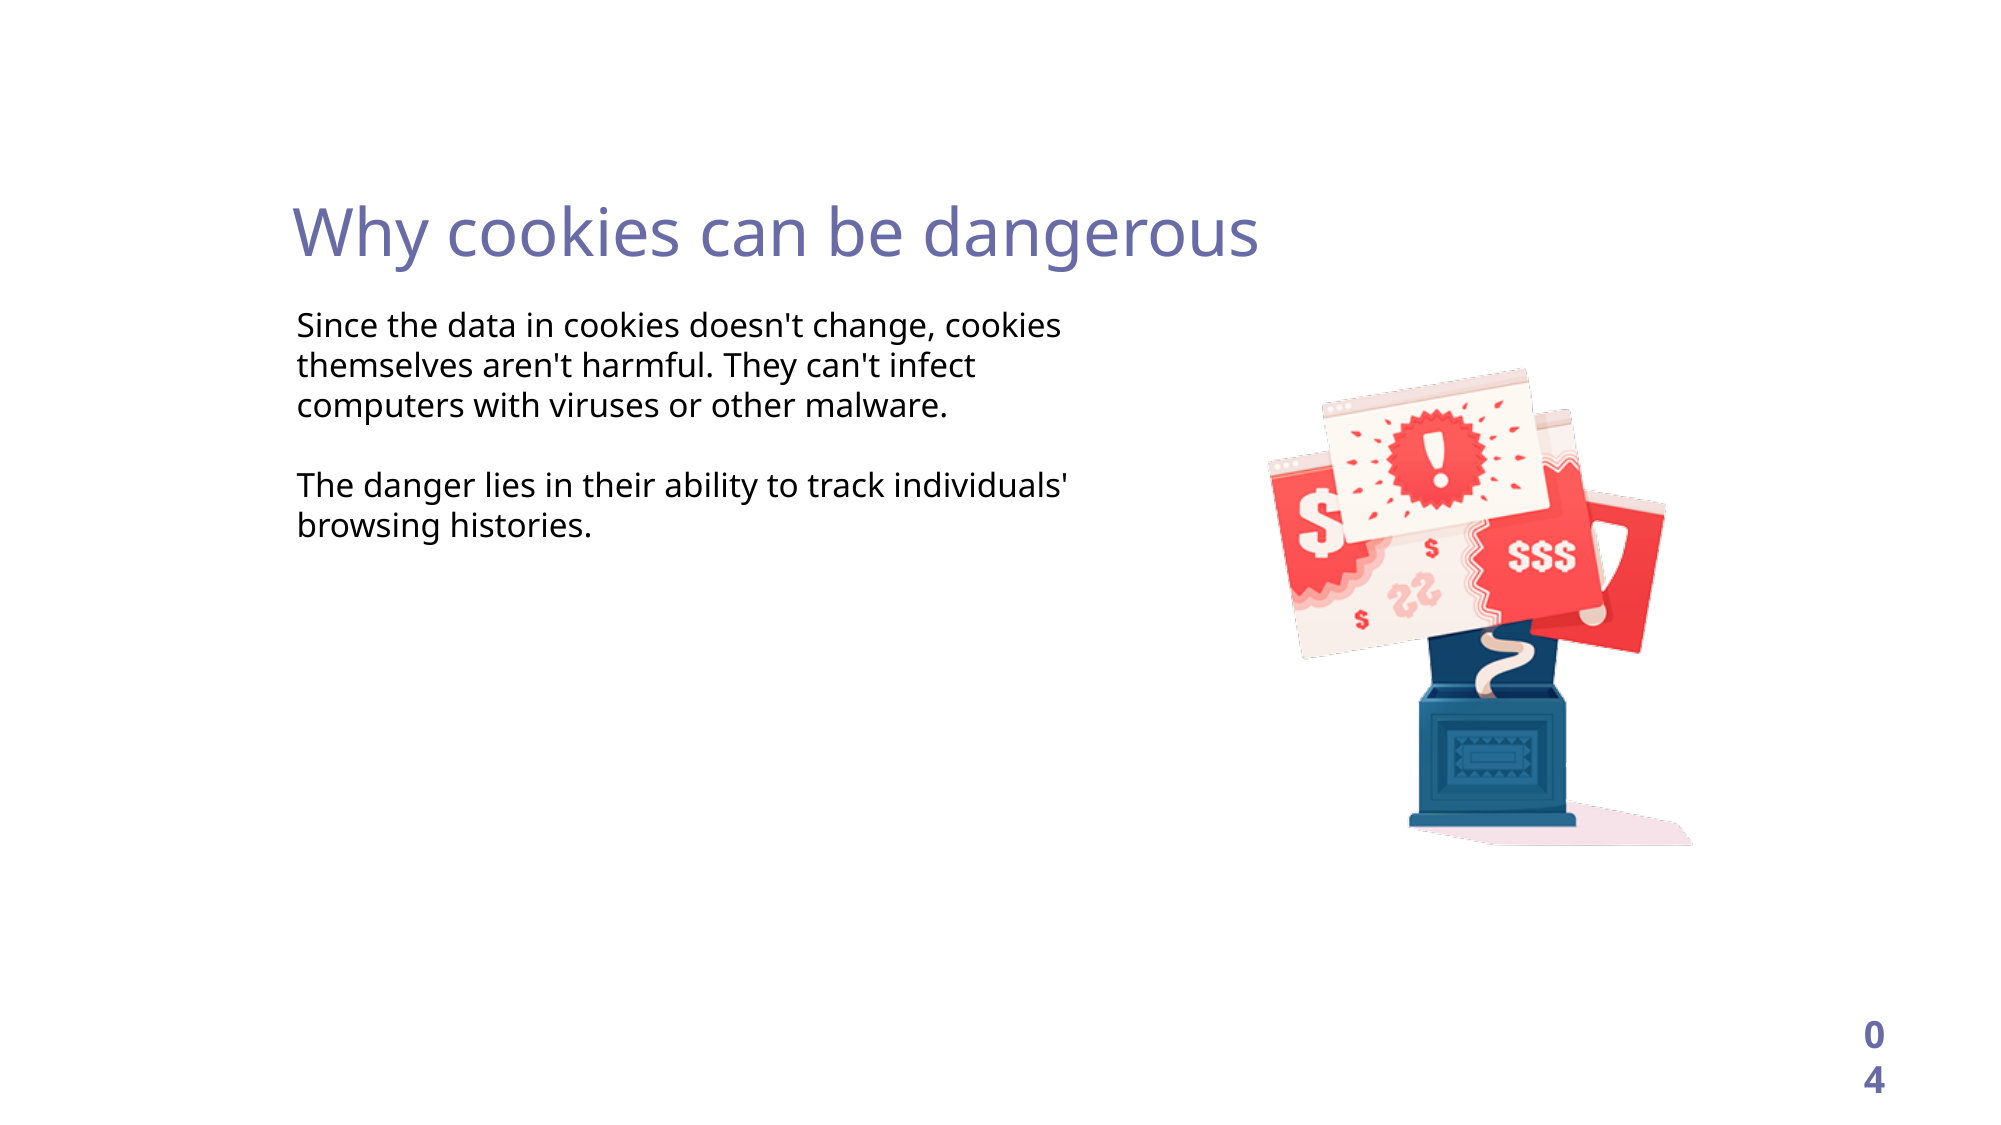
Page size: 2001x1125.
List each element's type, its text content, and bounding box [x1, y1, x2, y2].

text_box Why cookies can be dangerous [277, 182, 1301, 277]
text_box Since the data in cookies doesn't change, cookies themselves aren't harmful. They can't infect computers with viruses or other malware. The danger lies in their ability to track individuals' browsing histories. [281, 296, 1160, 551]
text_box 04 [1849, 1003, 1922, 1109]
picture [1077, 313, 1886, 920]
